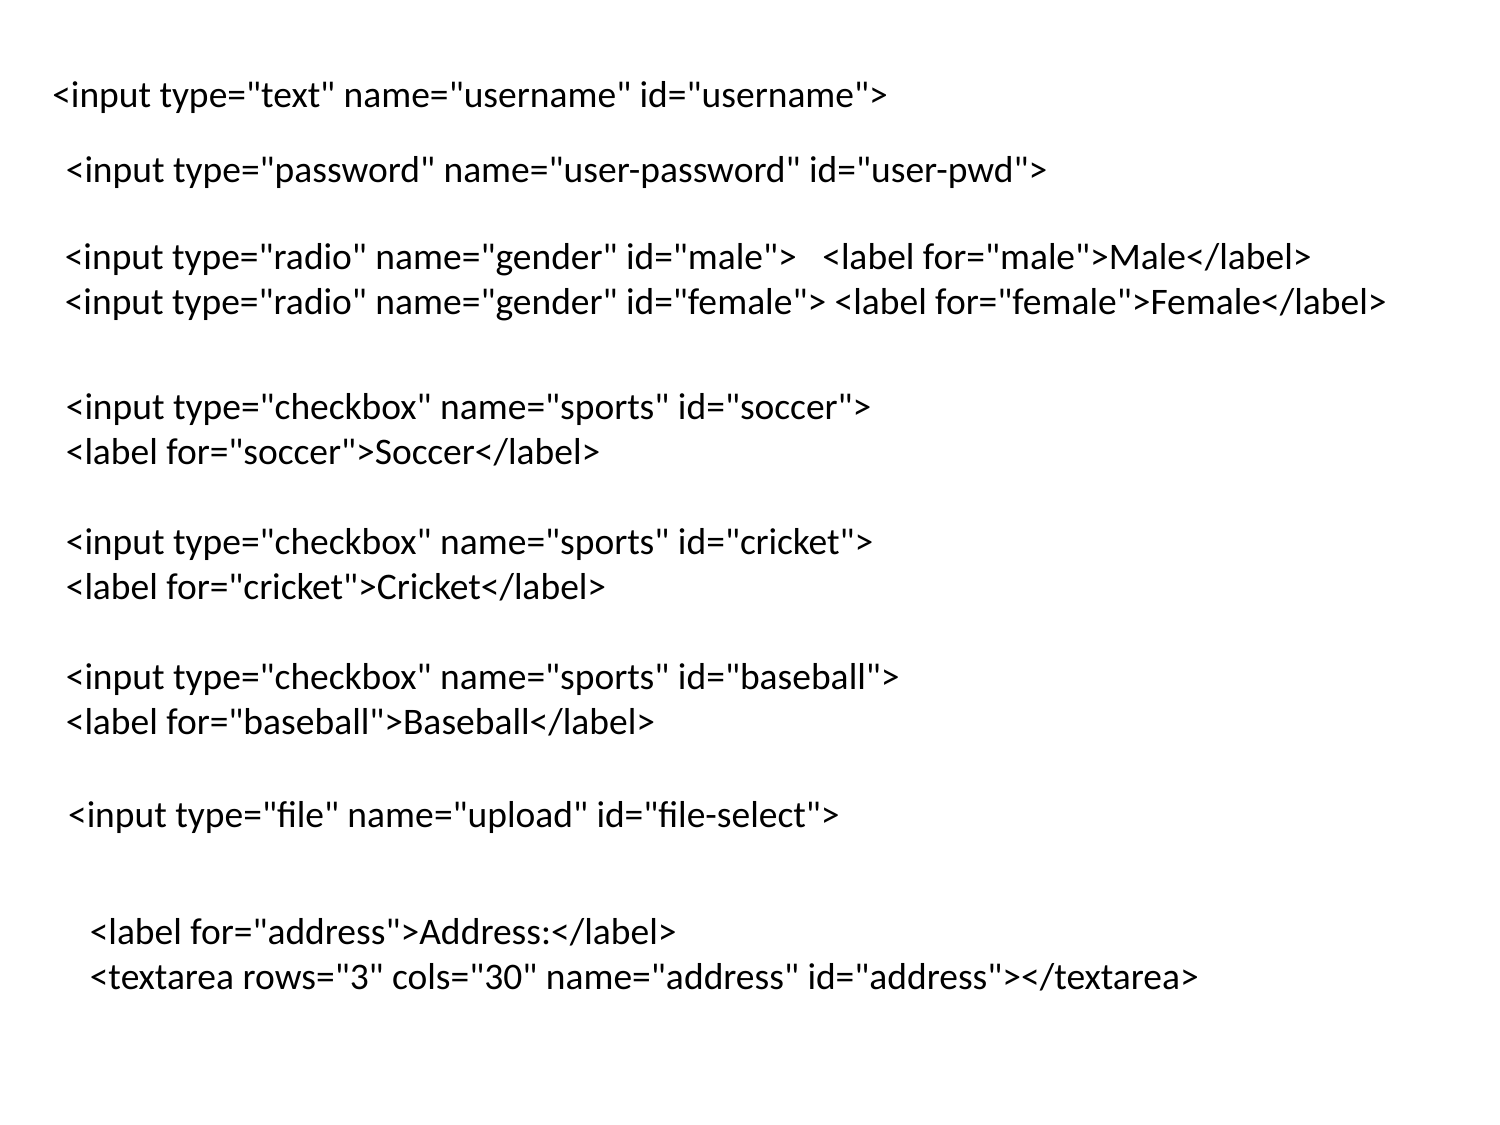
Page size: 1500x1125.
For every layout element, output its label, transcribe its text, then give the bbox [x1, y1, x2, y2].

text_box <input type="checkbox" name="sports" id="soccer"> <label for="soccer">Soccer</label> <input type="checkbox" name="sports" id="cricket"> <label for="cricket">Cricket</label> <input type="checkbox" name="sports" id="baseball"> <label for="baseball">Baseball</label> [51, 374, 1450, 750]
text_box <input type="password" name="user-password" id="user-pwd"> [51, 137, 1325, 198]
text_box <input type="radio" name="gender" id="male"> <label for="male">Male</label> <input type="radio" name="gender" id="female"> <label for="female">Female</label> [49, 224, 1478, 330]
text_box <input type="text" name="username" id="username"> [37, 62, 950, 123]
text_box <input type="file" name="upload" id="file-select"> [53, 782, 1203, 842]
text_box <label for="address">Address:</label> <textarea rows="3" cols="30" name="address" id="address"></textarea> [74, 899, 1438, 1005]
